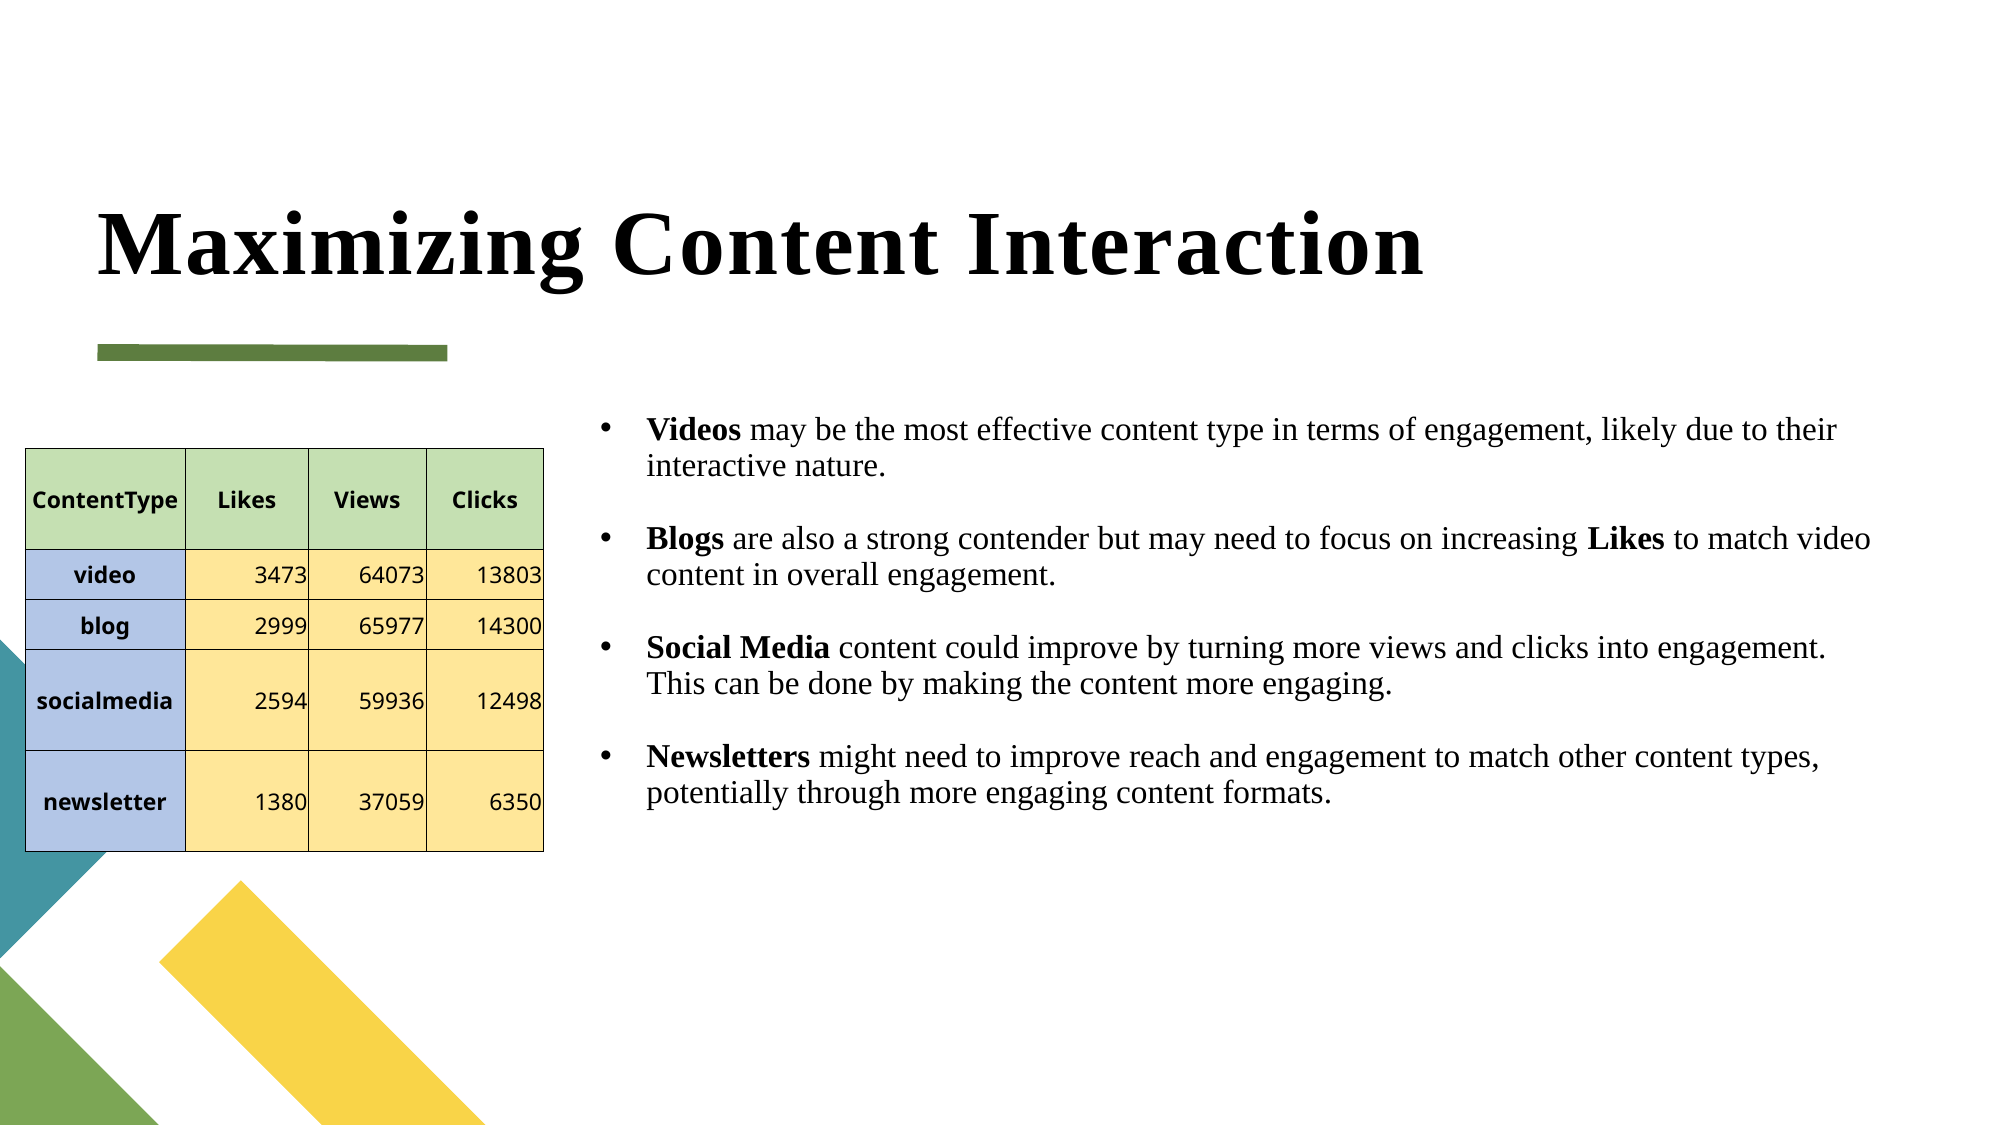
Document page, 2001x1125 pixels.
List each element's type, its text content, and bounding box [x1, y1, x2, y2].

table_header Clicks [427, 449, 543, 549]
table_cell 65977 [309, 600, 426, 639]
table_cell 13803 [427, 550, 543, 599]
table_header Views [309, 449, 426, 549]
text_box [0, 639, 486, 1125]
table_cell 64073 [309, 550, 426, 599]
table_cell blog [26, 600, 185, 639]
table_cell 3473 [186, 550, 308, 599]
table_cell 2999 [186, 600, 308, 639]
table_cell video [26, 550, 185, 599]
title Maximizing Content Interaction [97, 16, 1882, 293]
table_header Likes [186, 449, 308, 549]
table_cell 14300 [427, 600, 543, 649]
table_cell 12498 [486, 650, 543, 750]
list Videos may be the most effective content type in terms of engagement, likely due to their interactive nature. Blogs are also a strong contender but may need to focus on increasing Likes to match video content in overall engagement. Social Media content could improve by turning more views and clicks into engagement. This can be done by making the content more engaging. Newsletters might need to improve reach and engagement to match other content types, potentially through more engaging content formats. [600, 374, 1882, 982]
table_cell 6350 [486, 751, 543, 851]
table_header ContentType [26, 449, 185, 549]
